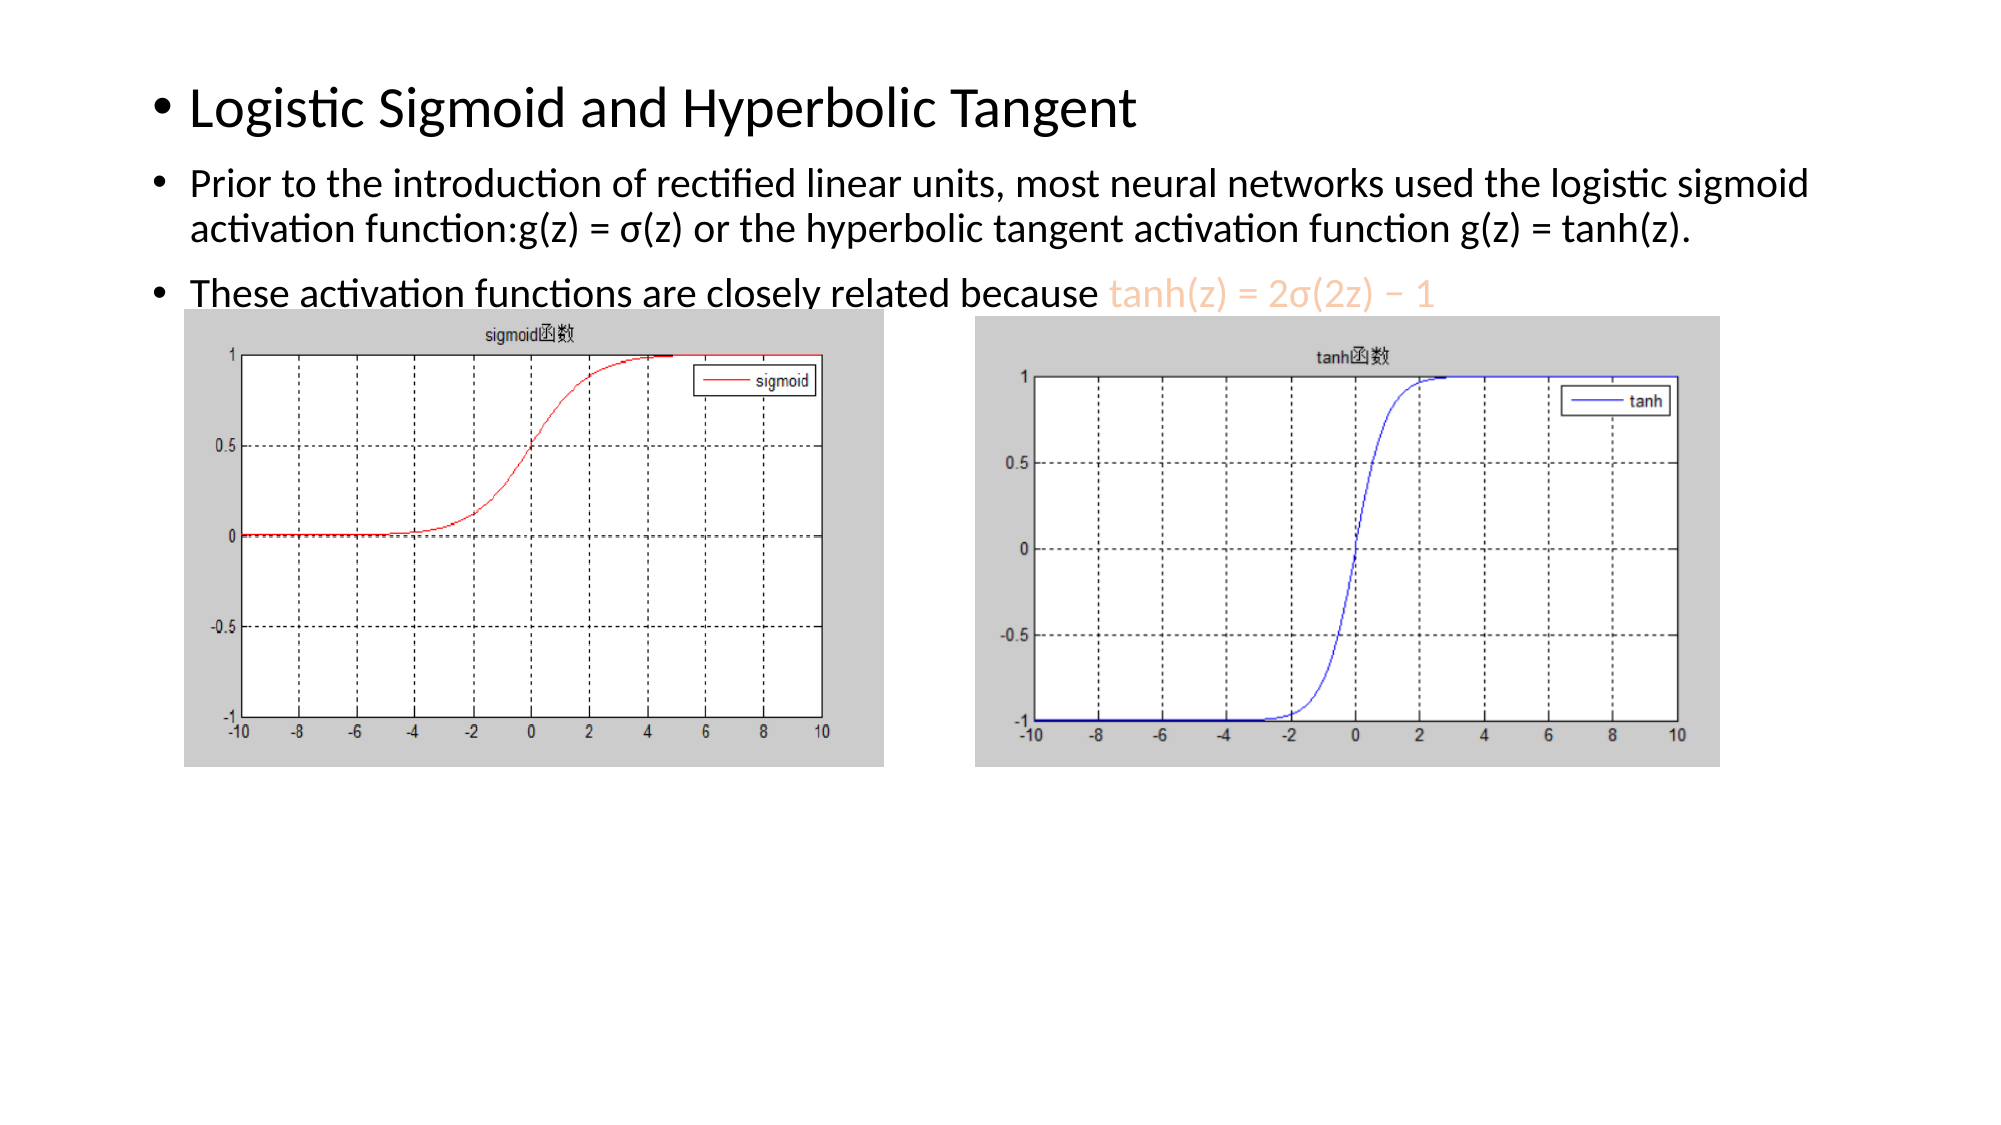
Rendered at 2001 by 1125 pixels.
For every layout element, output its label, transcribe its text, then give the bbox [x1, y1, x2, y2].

picture [974, 316, 1720, 767]
picture [184, 309, 884, 767]
list Logistic Sigmoid and Hyperbolic Tangent Prior to the introduction of rectified linear units, most neural networks used the logistic sigmoid activation function:g(z) = σ(z) or the hyperbolic tangent activation function g(z) = tanh(z). These activation functions are closely related because tanh(z) = 2σ(2z) − 1 [137, 69, 1863, 1014]
